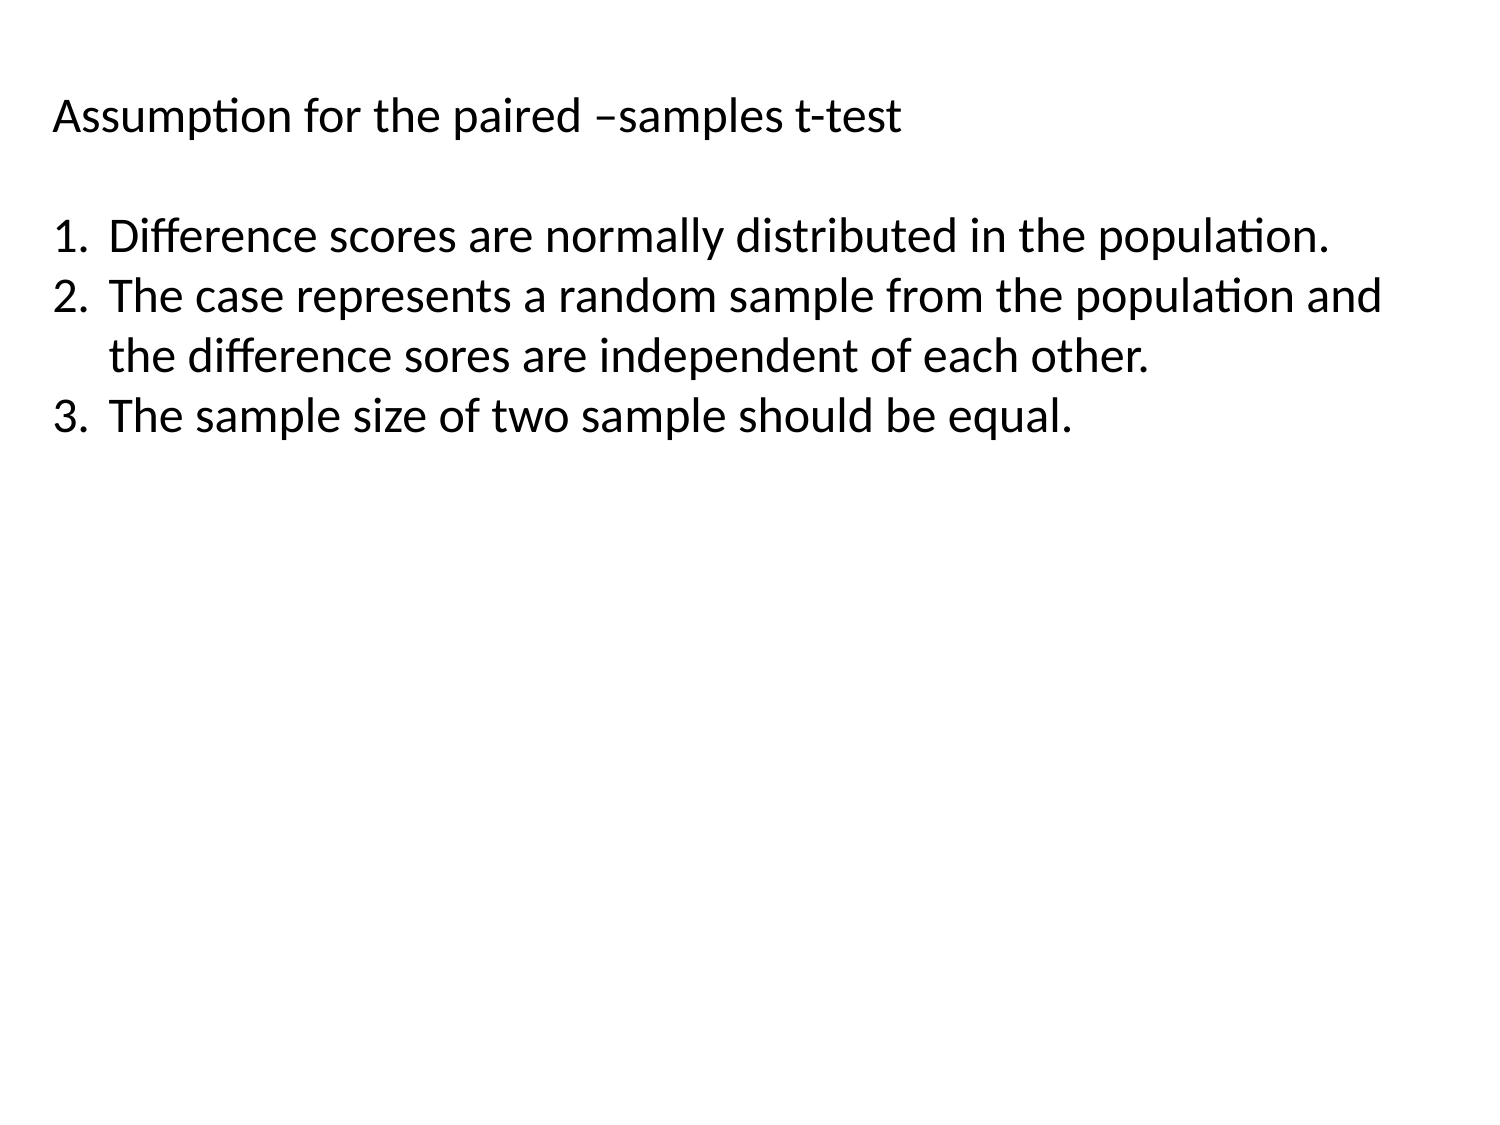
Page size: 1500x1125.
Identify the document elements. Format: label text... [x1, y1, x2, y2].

text_box Assumption for the paired –samples t-test Difference scores are normally distributed in the population. The case represents a random sample from the population and the difference sores are independent of each other. The sample size of two sample should be equal. [37, 74, 1413, 510]
